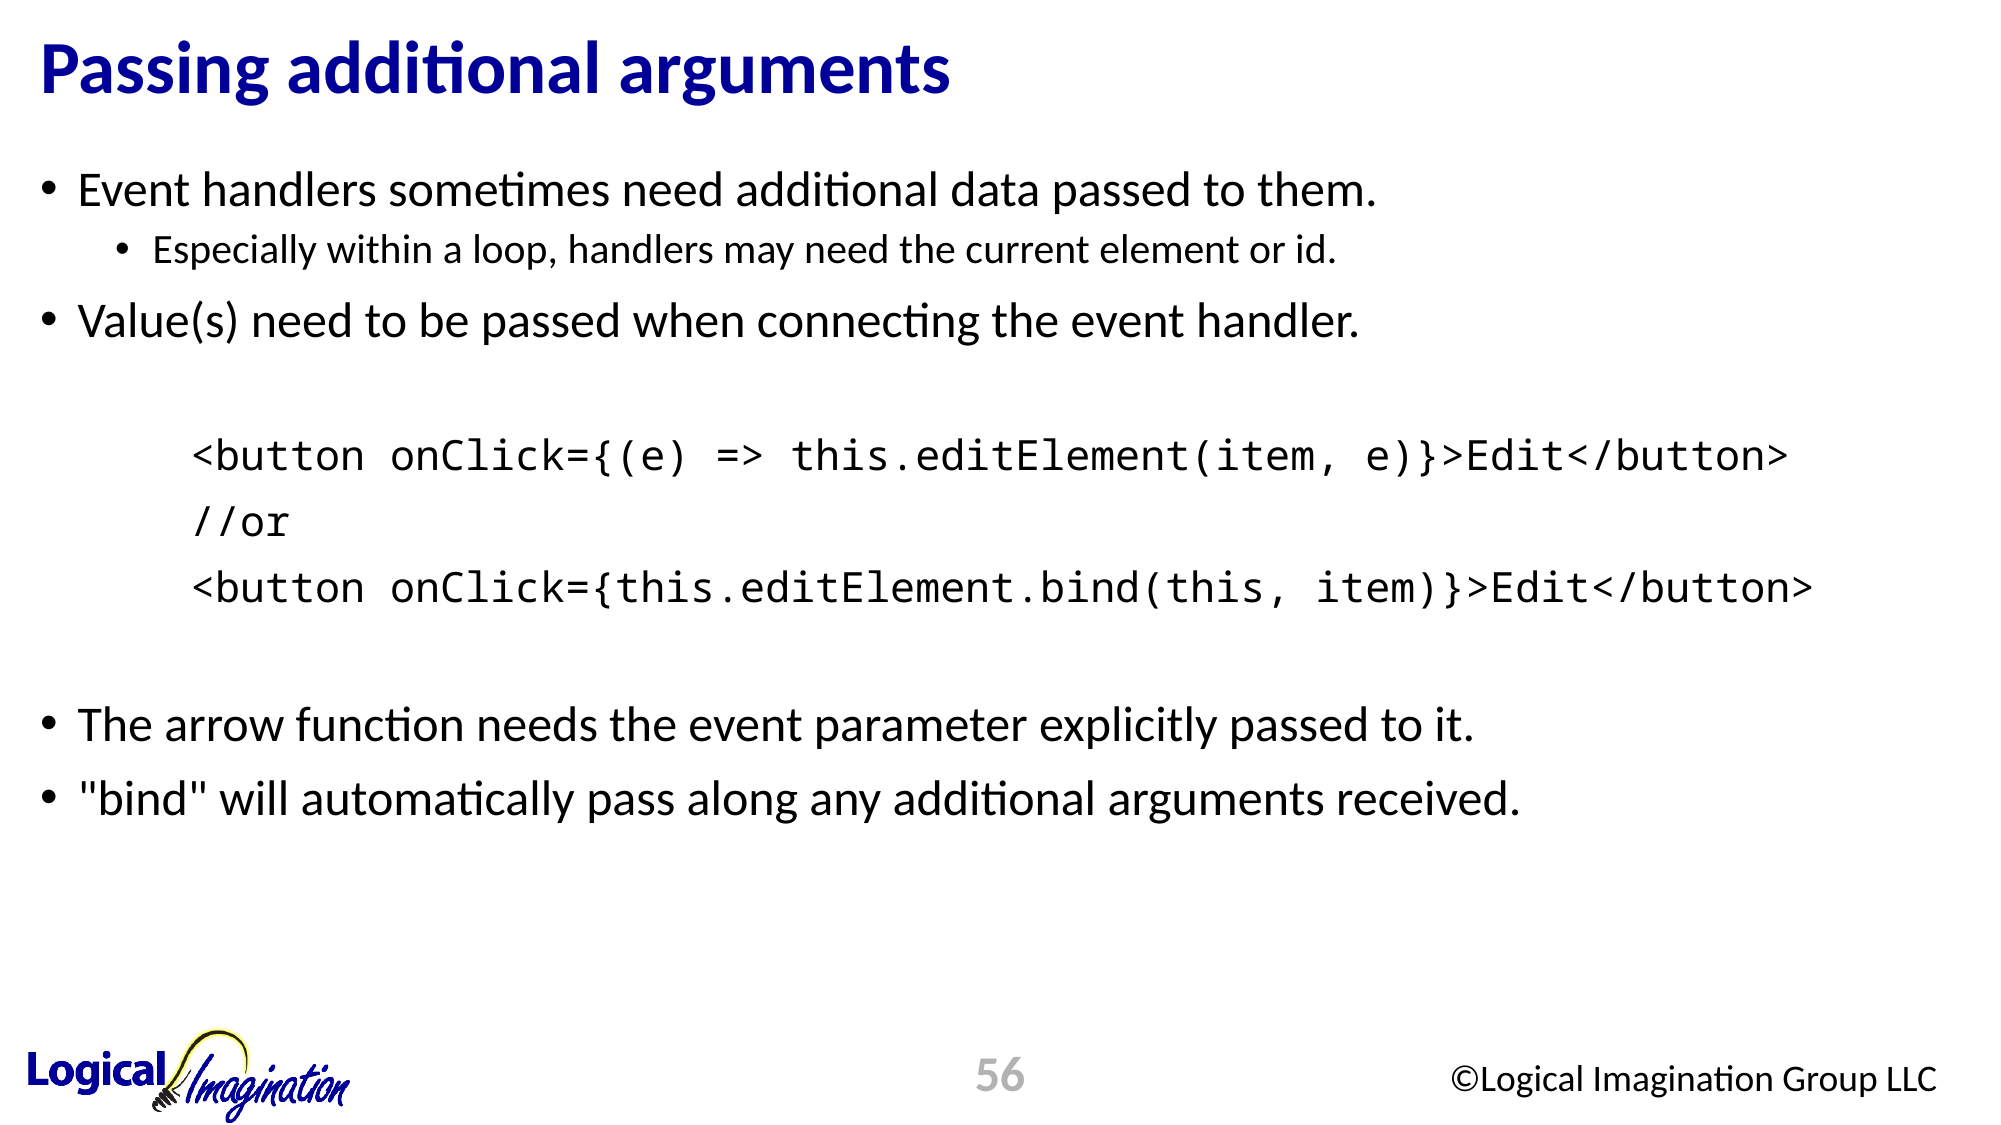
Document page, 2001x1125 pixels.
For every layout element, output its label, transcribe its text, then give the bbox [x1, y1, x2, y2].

picture [25, 1025, 350, 1125]
list Event handlers sometimes need additional data passed to them. Especially within a loop, handlers may need the current element or id. Value(s) need to be passed when connecting the event handler. <button onClick={(e) => this.editElement(item, e)}>Edit</button> //or <button onClick={this.editElement.bind(this, item)}>Edit</button> The arrow function needs the event parameter explicitly passed to it. "bind" will automatically pass along any additional arguments received. [24, 155, 1957, 1000]
title Passing additional arguments [25, 21, 1957, 130]
slide_number 56 [902, 1035, 1098, 1108]
